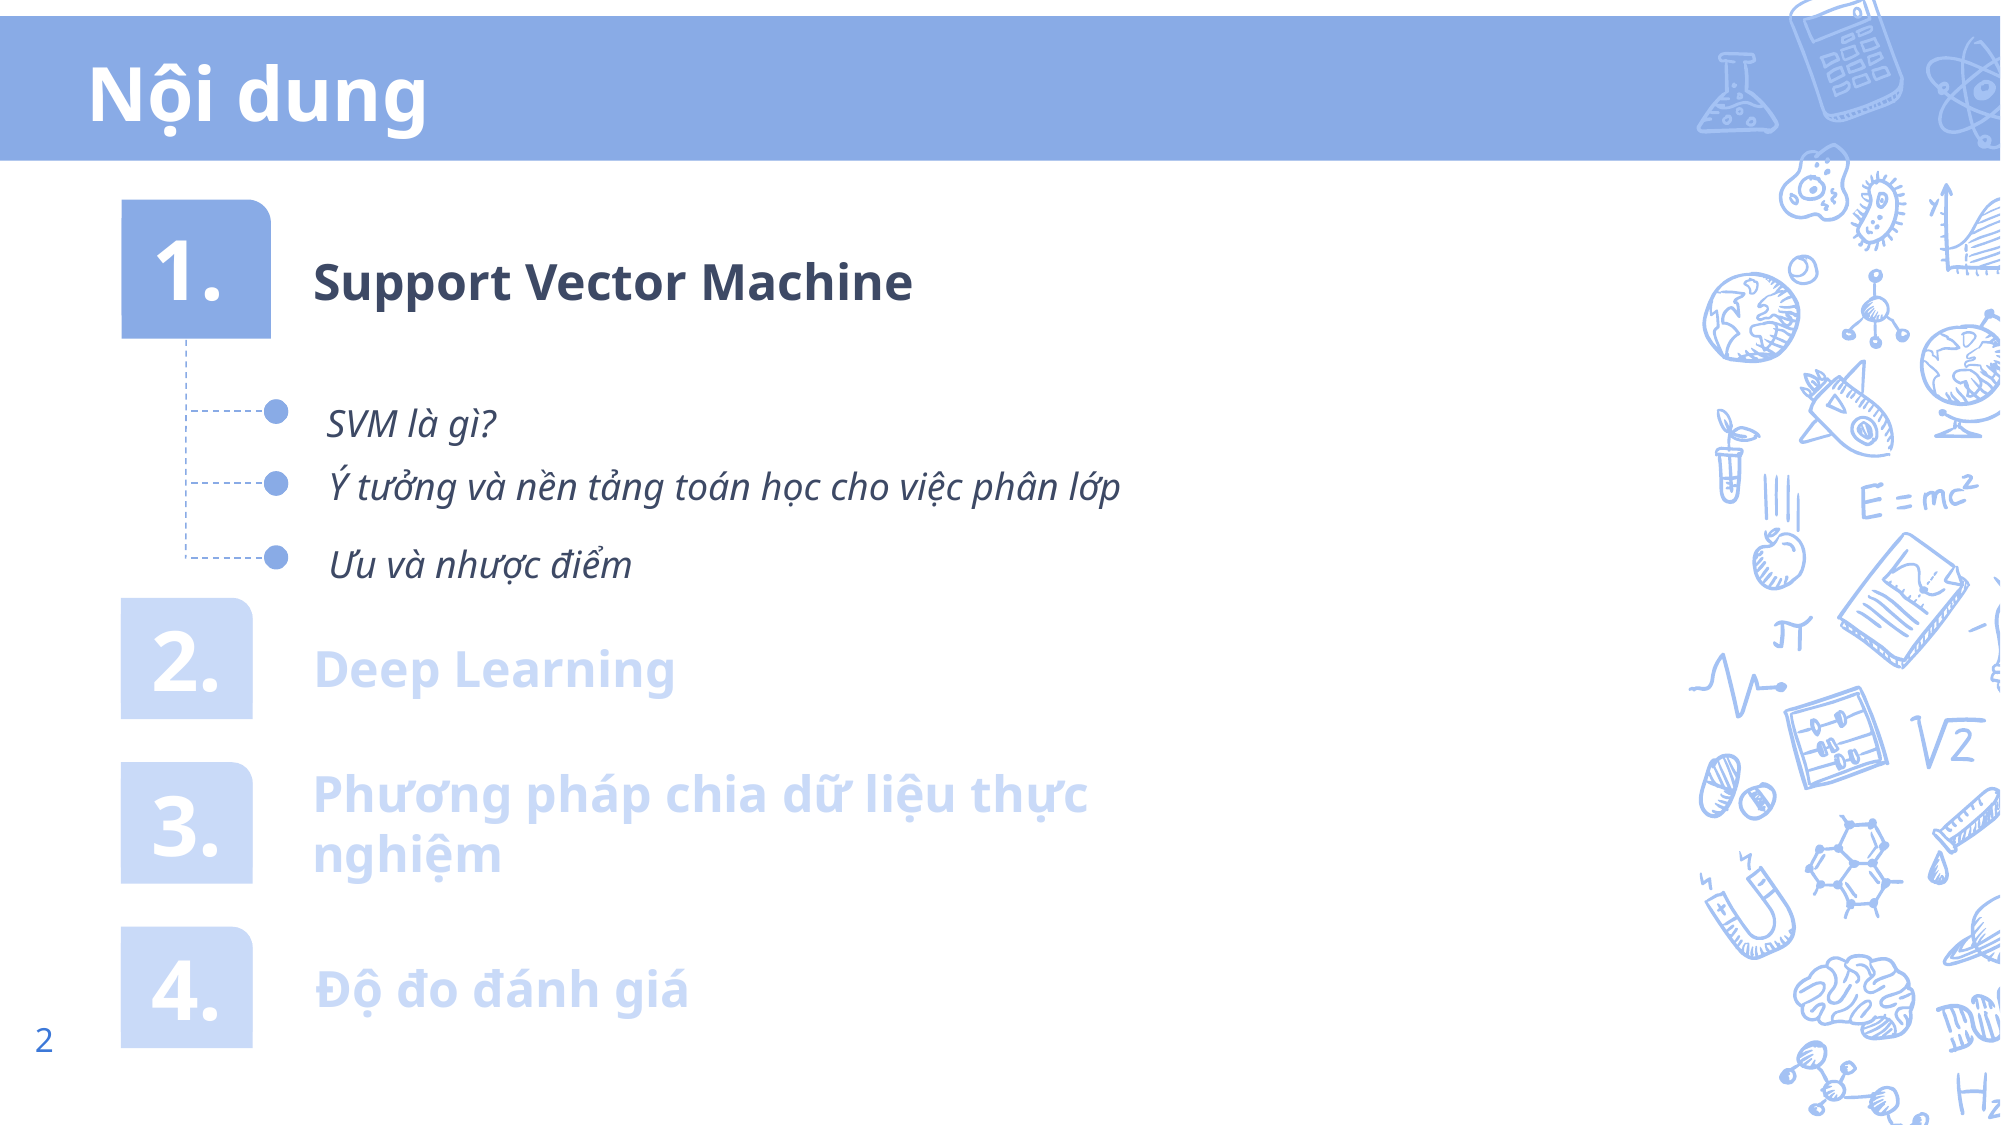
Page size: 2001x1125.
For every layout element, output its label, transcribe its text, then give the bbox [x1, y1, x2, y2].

text_box Nội dung [71, 39, 1415, 138]
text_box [121, 199, 1518, 350]
text_box Ý tưởng và nền tảng toán học cho việc phân lớp [286, 455, 1241, 516]
text_box [264, 545, 289, 570]
text_box Độ đo đánh giá [273, 918, 1520, 1058]
text_box Ưu và nhược điểm [286, 530, 1241, 596]
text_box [120, 749, 1298, 896]
text_box [264, 399, 289, 424]
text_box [120, 597, 253, 720]
text_box [264, 471, 289, 496]
text_box Deep Learning [271, 598, 1518, 738]
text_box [120, 926, 253, 1049]
text_box SVM là gì? [306, 373, 1262, 449]
slide_number 2 [19, 1004, 140, 1091]
